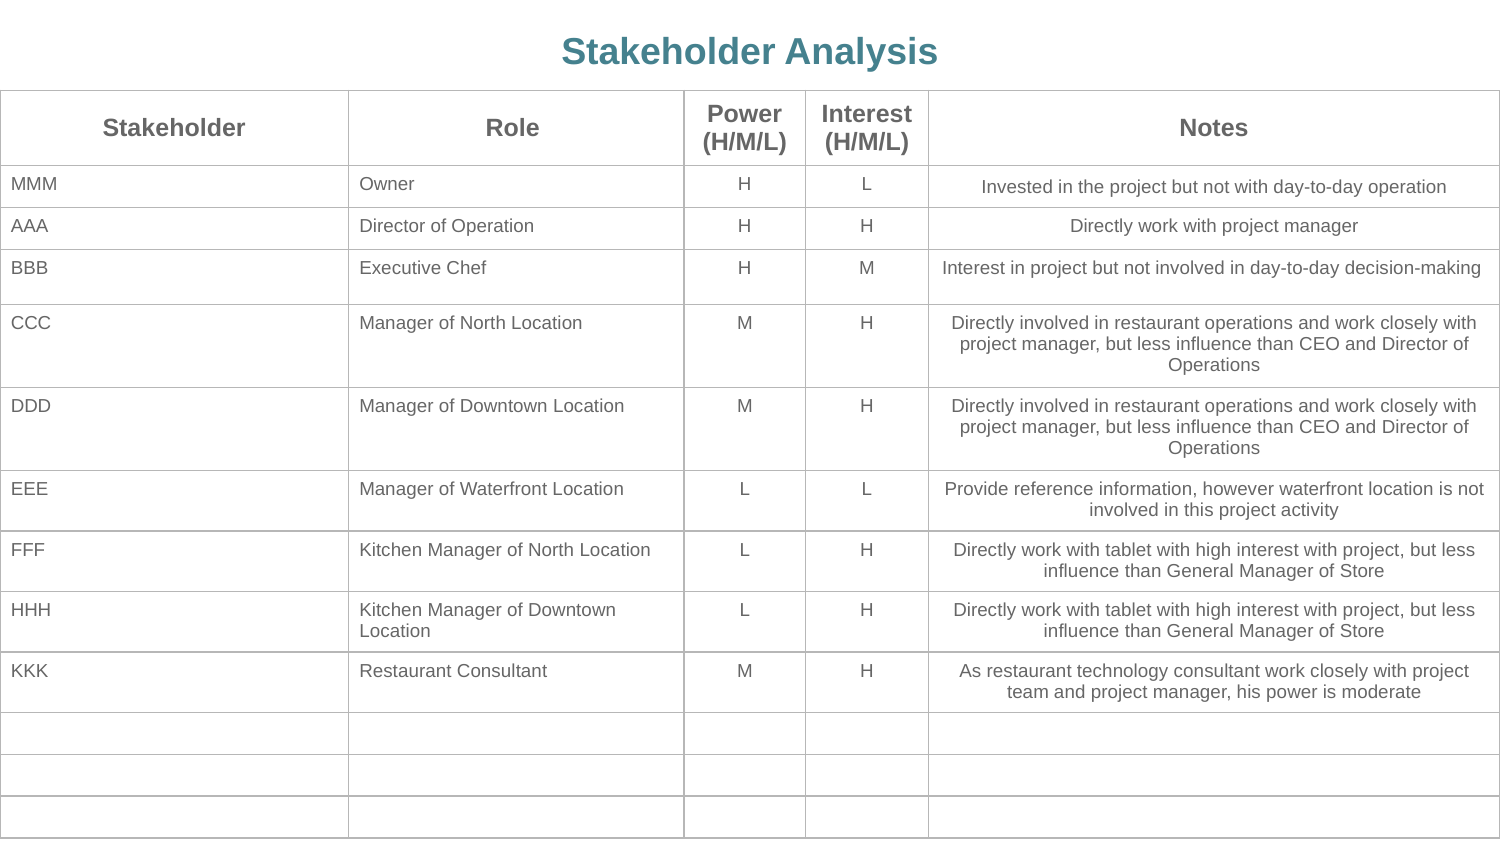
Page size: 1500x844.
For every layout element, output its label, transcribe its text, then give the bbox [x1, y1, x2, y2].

table_header Power (H/M/L) [685, 91, 805, 165]
table_cell Directly work with tablet with high interest with project, but less influence than General Manager of Store [929, 592, 1499, 651]
table_cell Owner [349, 166, 683, 207]
table_cell As restaurant technology consultant work closely with project team and project manager, his power is moderate [929, 653, 1499, 712]
table_cell [349, 713, 683, 754]
table_cell Manager of Downtown Location [349, 388, 683, 470]
table_cell BBB [1, 250, 348, 304]
table_cell H [806, 388, 928, 470]
table_cell Manager of North Location [349, 305, 683, 387]
table_cell H [806, 305, 928, 387]
table_cell Directly involved in restaurant operations and work closely with project manager, but less influence than CEO and Director of Operations [929, 305, 1499, 387]
table_cell [806, 755, 928, 795]
table_cell Kitchen Manager of Downtown Location [349, 592, 683, 651]
table_cell H [806, 592, 928, 651]
table_cell Directly work with tablet with high interest with project, but less influence than General Manager of Store [929, 532, 1499, 591]
table_cell M [685, 653, 805, 712]
table_cell M [685, 388, 805, 470]
table_cell Directly involved in restaurant operations and work closely with project manager, but less influence than CEO and Director of Operations [929, 388, 1499, 470]
text_box Stakeholder Analysis [124, 5, 1376, 81]
table_cell L [685, 592, 805, 651]
table_cell [1, 755, 348, 795]
table_cell L [685, 532, 805, 591]
table_cell M [685, 305, 805, 387]
table_cell DDD [1, 388, 348, 470]
table_cell [929, 713, 1499, 754]
table_cell Manager of Waterfront Location [349, 471, 683, 530]
table_header Role [349, 91, 683, 165]
table_cell [806, 797, 928, 837]
table_cell [929, 797, 1499, 837]
table_cell [685, 713, 805, 754]
table_header Interest (H/M/L) [806, 91, 928, 165]
table_cell CCC [1, 305, 348, 387]
table_cell EEE [1, 471, 348, 530]
table_cell H [806, 532, 928, 591]
table_header Stakeholder [1, 91, 348, 165]
table_cell [685, 755, 805, 795]
table_cell HHH [1, 592, 348, 651]
table_cell [806, 713, 928, 754]
table_cell H [685, 208, 805, 249]
table_cell L [806, 471, 928, 530]
table_cell FFF [1, 532, 348, 591]
table_cell H [806, 208, 928, 249]
table_cell H [685, 166, 805, 207]
table_cell M [806, 250, 928, 304]
table_cell Kitchen Manager of North Location [349, 532, 683, 591]
table_cell Invested in the project but not with day-to-day operation [929, 166, 1499, 207]
table_cell L [806, 166, 928, 207]
table_cell KKK [1, 653, 348, 712]
table_cell [1, 713, 348, 754]
table_cell [685, 797, 805, 837]
table_cell Restaurant Consultant [349, 653, 683, 712]
table_cell [349, 755, 683, 795]
table_cell Director of Operation [349, 208, 683, 249]
table_cell [929, 755, 1499, 795]
table_cell [349, 797, 683, 837]
table_cell Executive Chef [349, 250, 683, 304]
table_cell H [685, 250, 805, 304]
table_cell H [806, 653, 928, 712]
table_cell L [685, 471, 805, 530]
table_cell AAA [1, 208, 348, 249]
table_cell [1, 797, 348, 837]
table_cell Directly work with project manager [929, 208, 1499, 249]
table_cell MMM [1, 166, 348, 207]
table_cell Interest in project but not involved in day-to-day decision-making [929, 250, 1499, 304]
table_header Notes [929, 91, 1499, 165]
table_cell Provide reference information, however waterfront location is not involved in this project activity [929, 471, 1499, 530]
